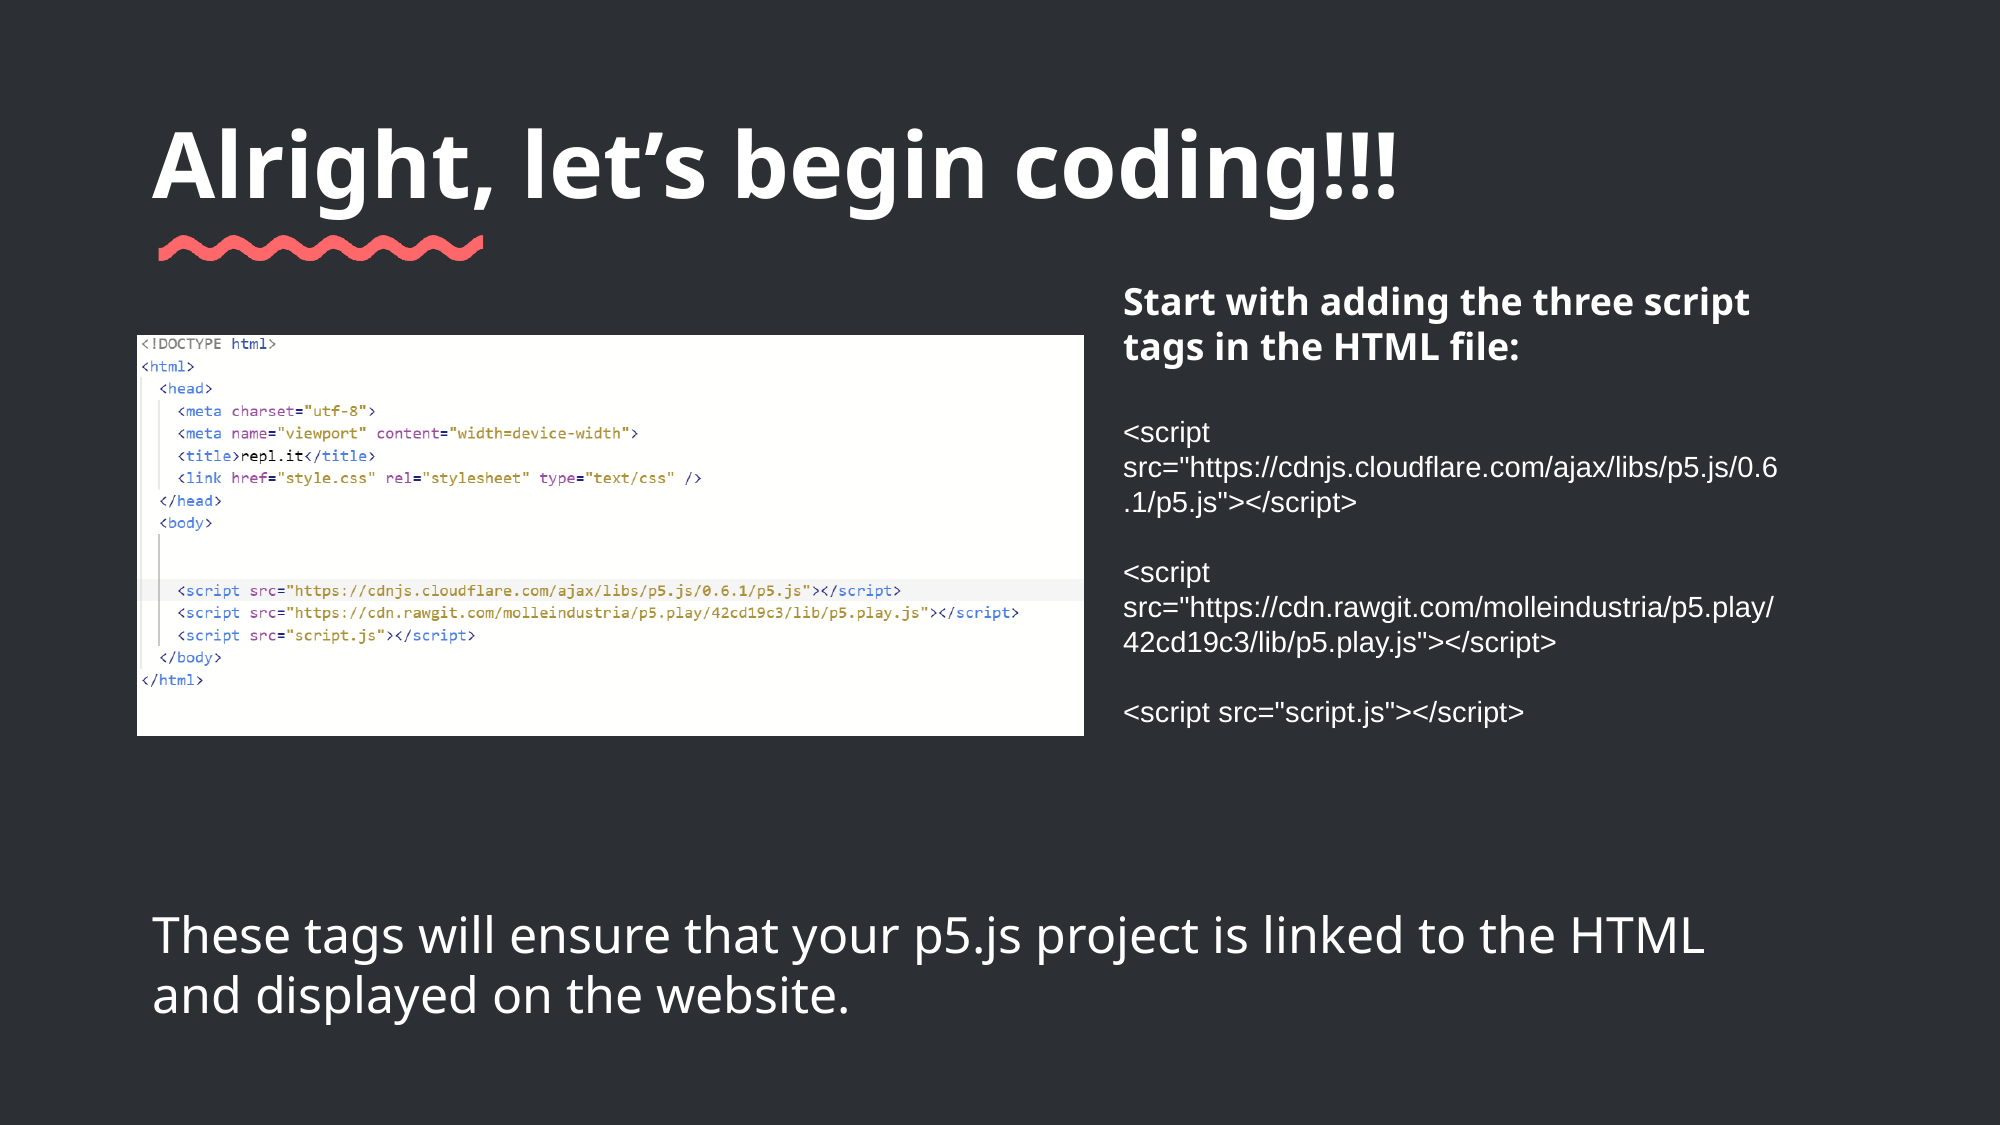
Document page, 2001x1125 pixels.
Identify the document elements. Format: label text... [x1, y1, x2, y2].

title Alright, let’s begin coding!!! [137, 59, 1863, 278]
picture [137, 335, 1084, 736]
text_box These tags will ensure that your p5.js project is linked to the HTML and displayed on the website. [137, 888, 1731, 1125]
text_box Start with adding the three script tags in the HTML file: <script src="https://cdnjs.cloudflare.com/ajax/libs/p5.js/0.6.1/p5.js"></script> <script src="https://cdn.rawgit.com/molleindustria/p5.play/42cd19c3/lib/p5.play.js"></script> <script src="script.js"></script> [1108, 263, 1801, 974]
